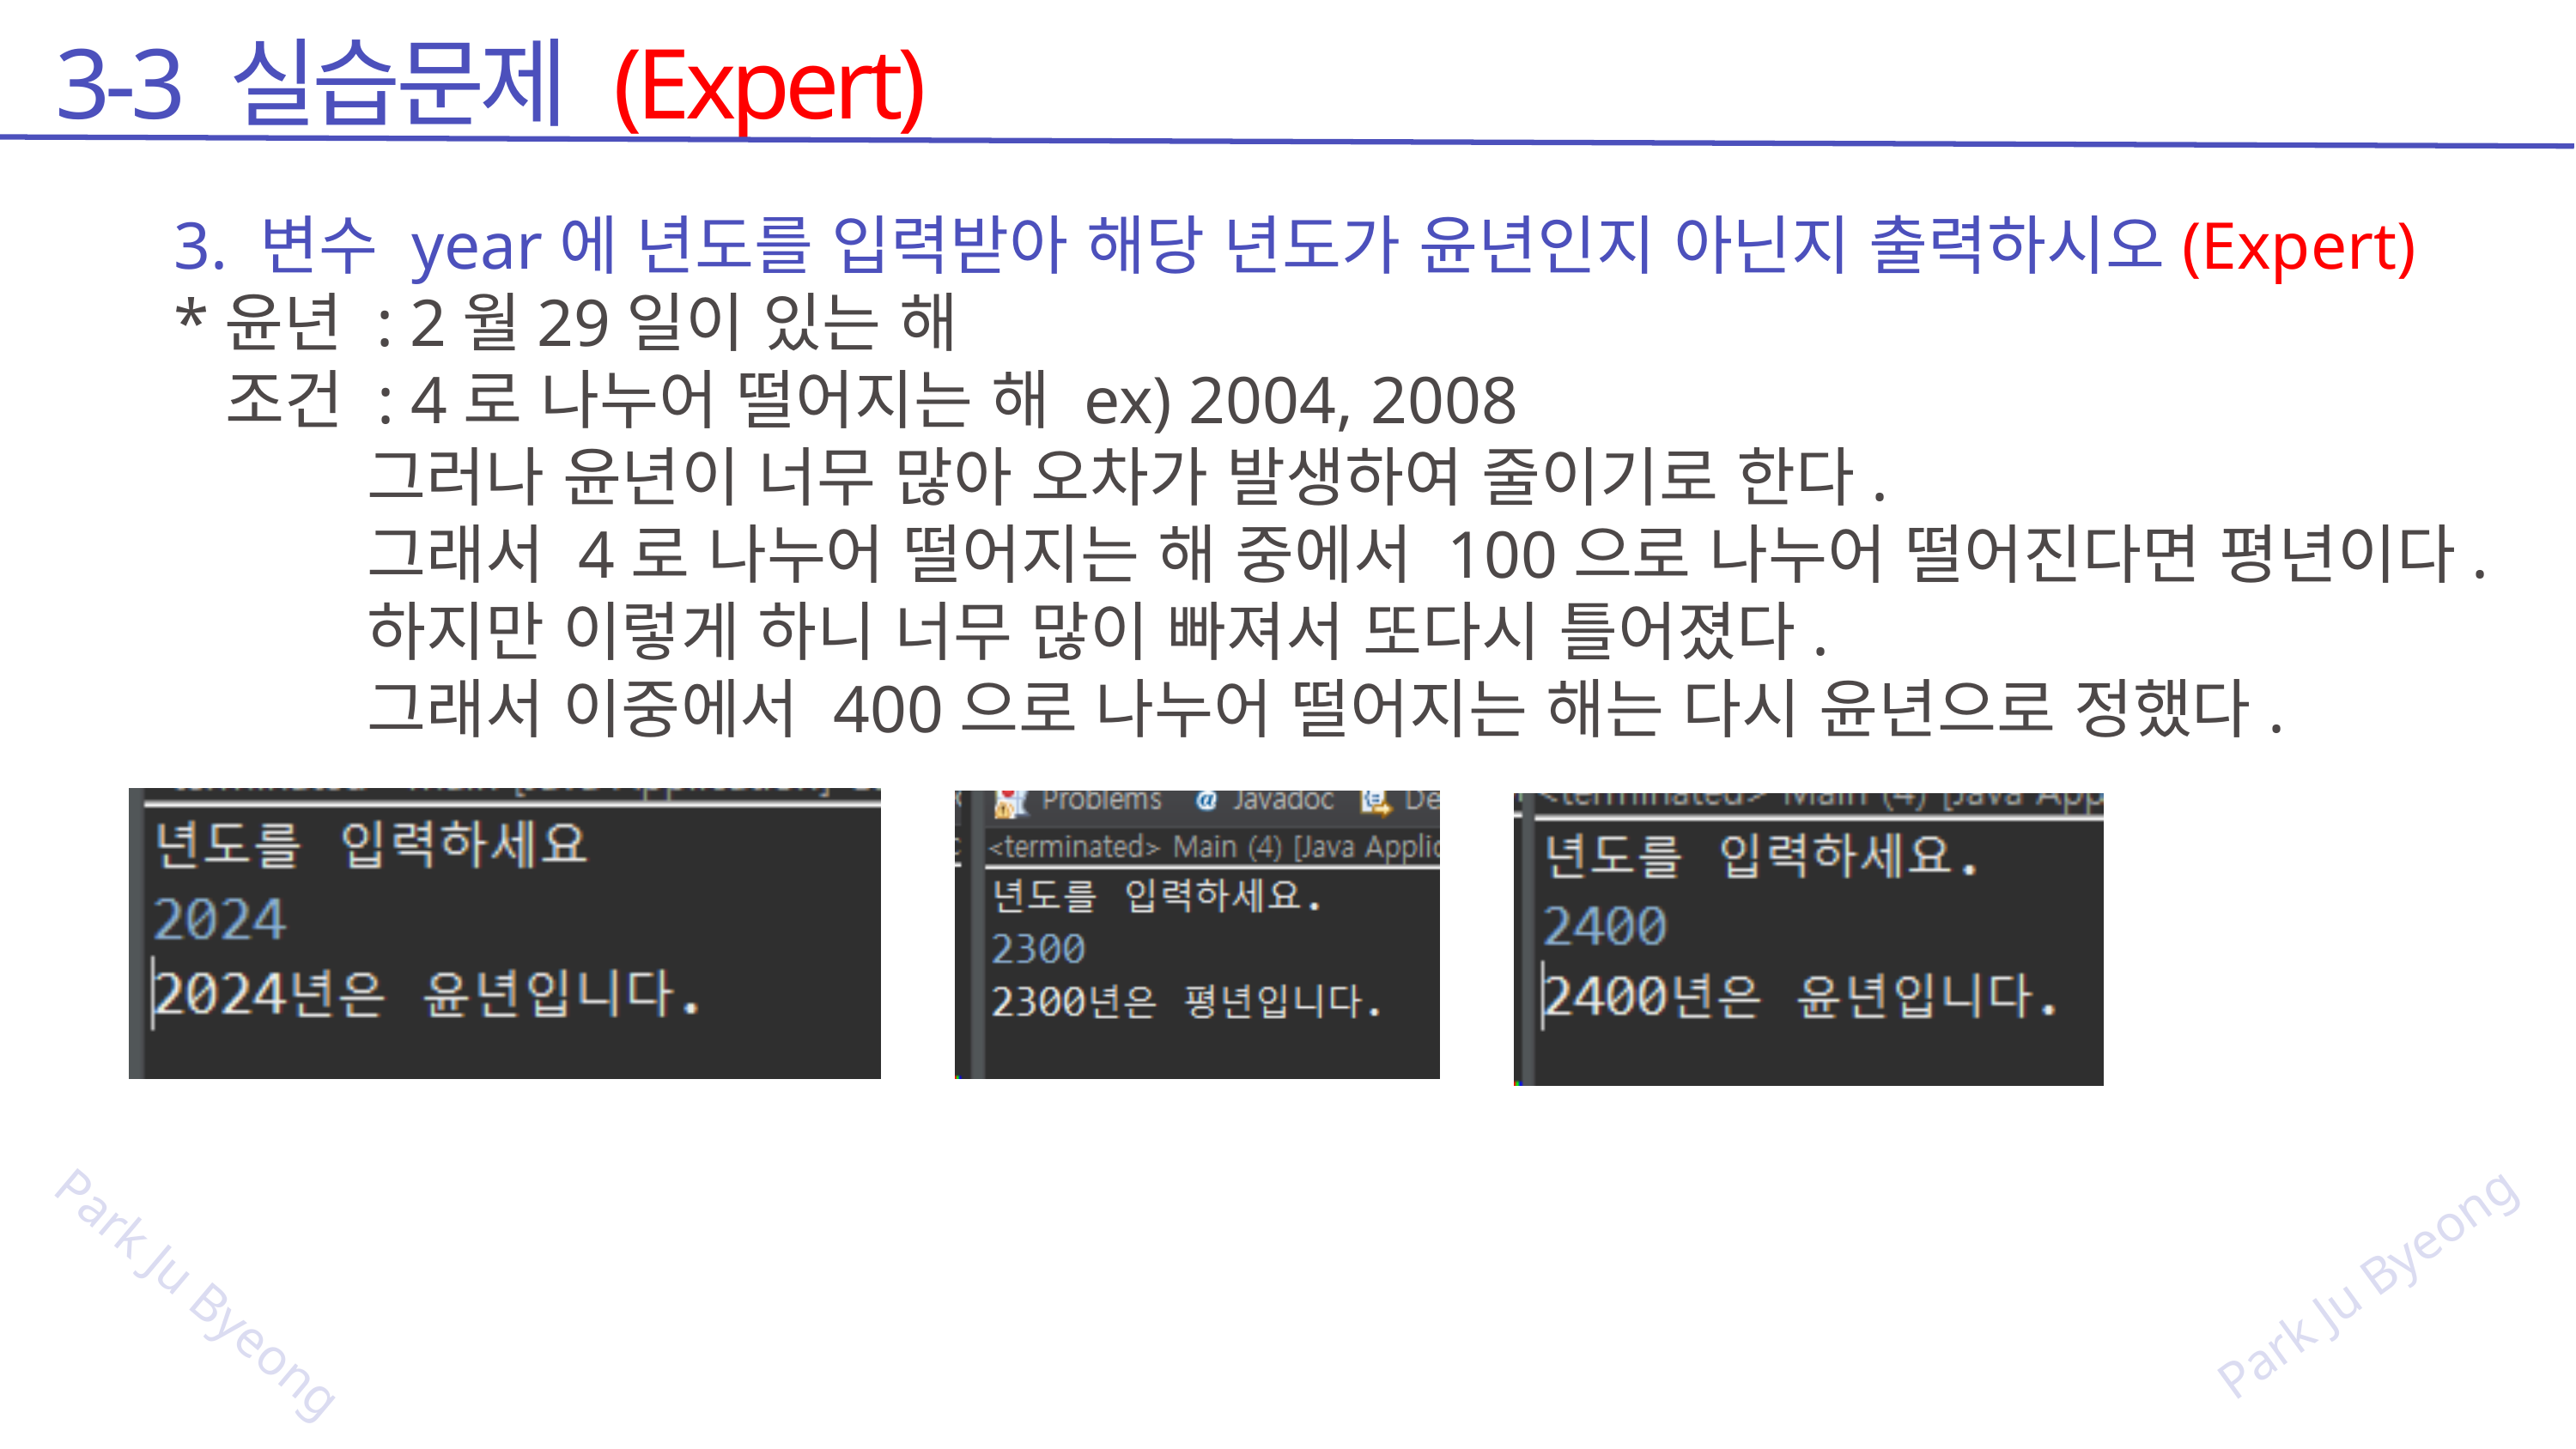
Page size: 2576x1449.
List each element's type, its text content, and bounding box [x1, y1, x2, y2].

text_box 3-3 실습문제 (Expert) [42, 15, 1589, 134]
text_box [0, 136, 2574, 147]
picture [1514, 793, 2105, 1086]
picture [955, 791, 1440, 1079]
picture [128, 788, 881, 1079]
text_box 3. 변수 year에 년도를 입력받아 해당 년도가 윤년인지 아닌지 출력하시오(Expert) *윤년 : 2월29일이 있는 해 조건 : 4로 나누어 떨어지는 해 ex) 2004, 2008 그러나 윤년이 너무 많아 오차가 발생하여 줄이기로 한다. 그래서 4로 나누어 떨어지는 해 중에서 100으로 나누어 떨어진다면 평년이다. 하지만 이렇게 하니 너무 많이 빠져서 또다시 틀어졌다. 그래서 이중에서 400으로 나누어 떨어지는 해는 다시 윤년으로 정했다. [161, 198, 2502, 752]
